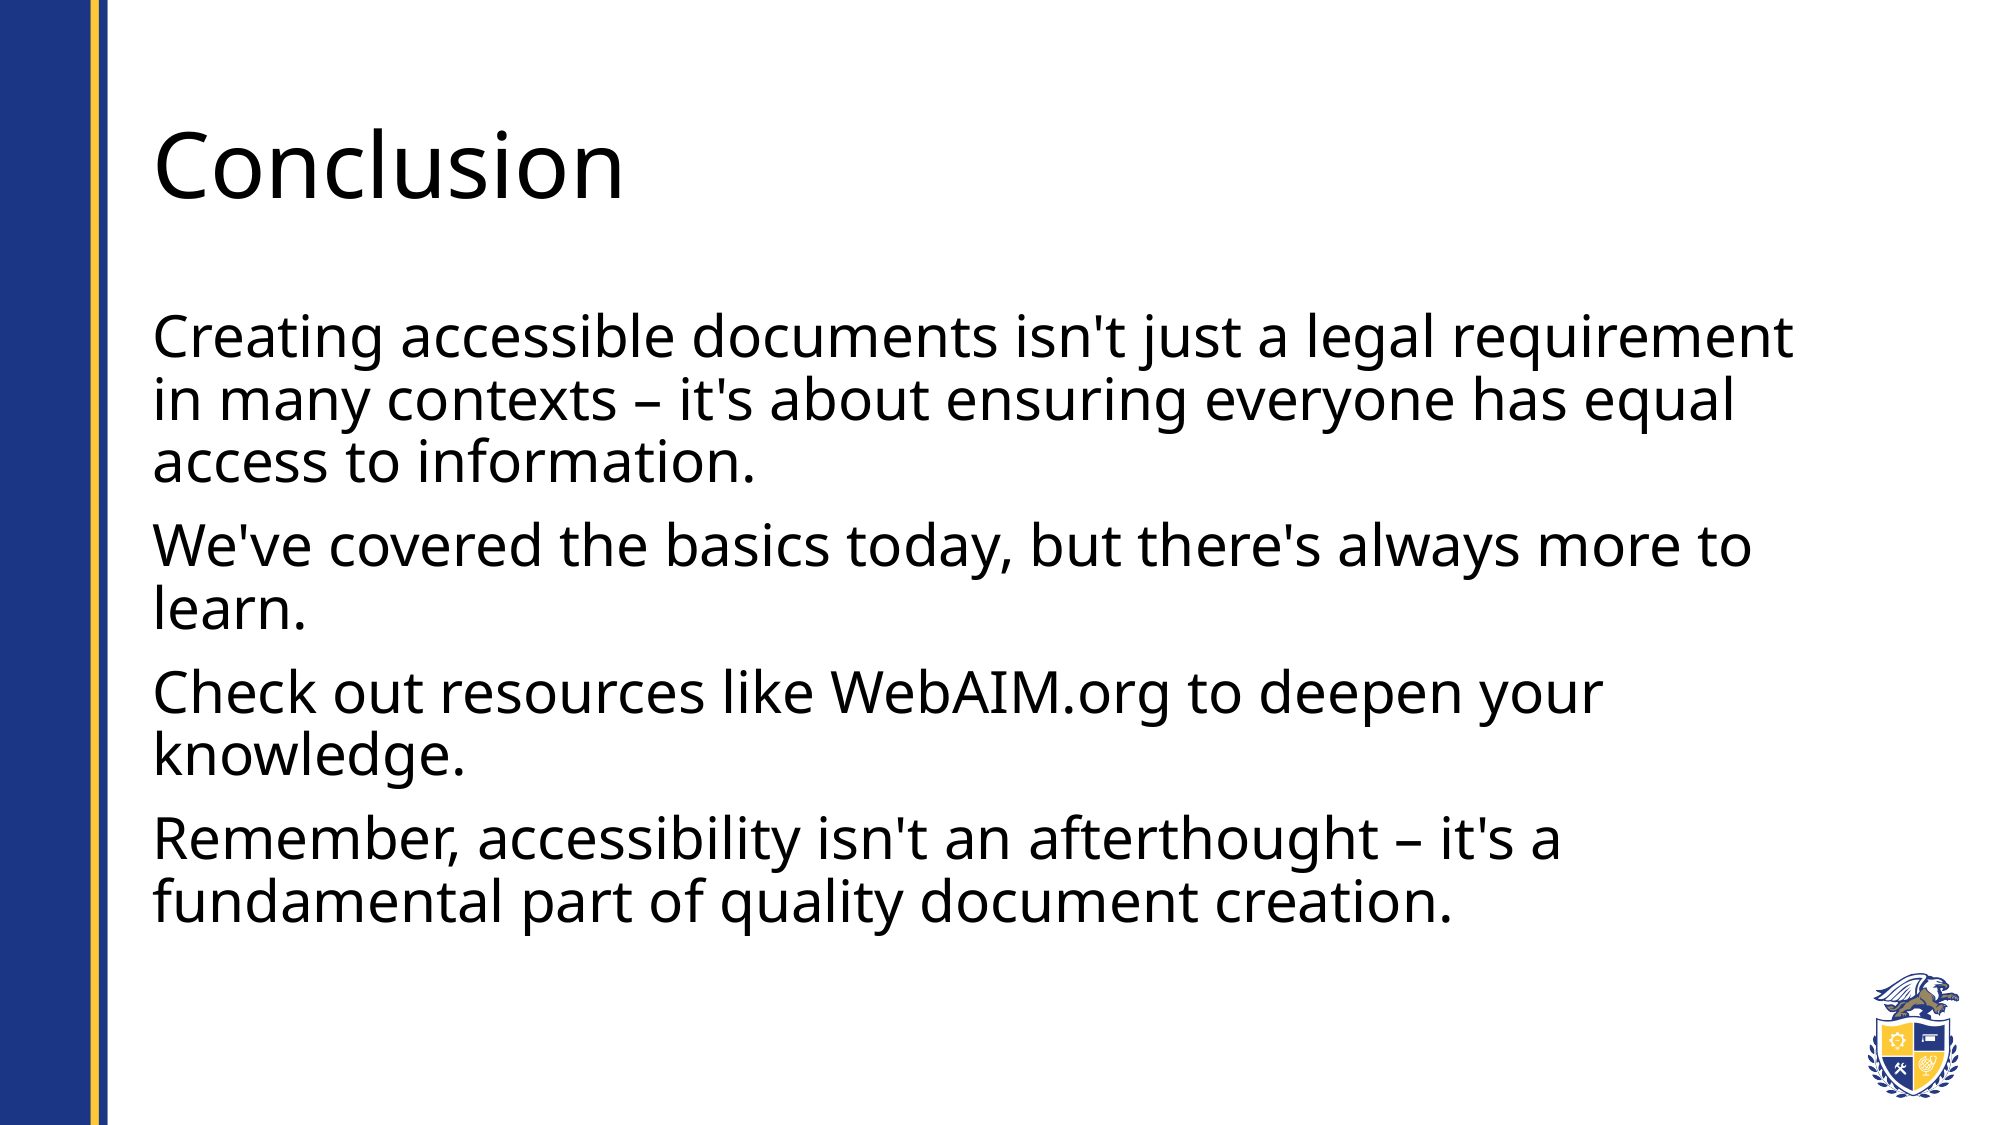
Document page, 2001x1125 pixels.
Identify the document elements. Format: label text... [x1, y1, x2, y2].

list Creating accessible documents isn't just a legal requirement in many contexts – it's about ensuring everyone has equal access to information. We've covered the basics today, but there's always more to learn. Check out resources like WebAIM.org to deepen your knowledge. Remember, accessibility isn't an afterthought – it's a fundamental part of quality document creation. [137, 299, 1863, 1014]
picture [0, 0, 120, 1125]
picture [1861, 969, 1966, 1102]
title Conclusion [137, 59, 1863, 278]
